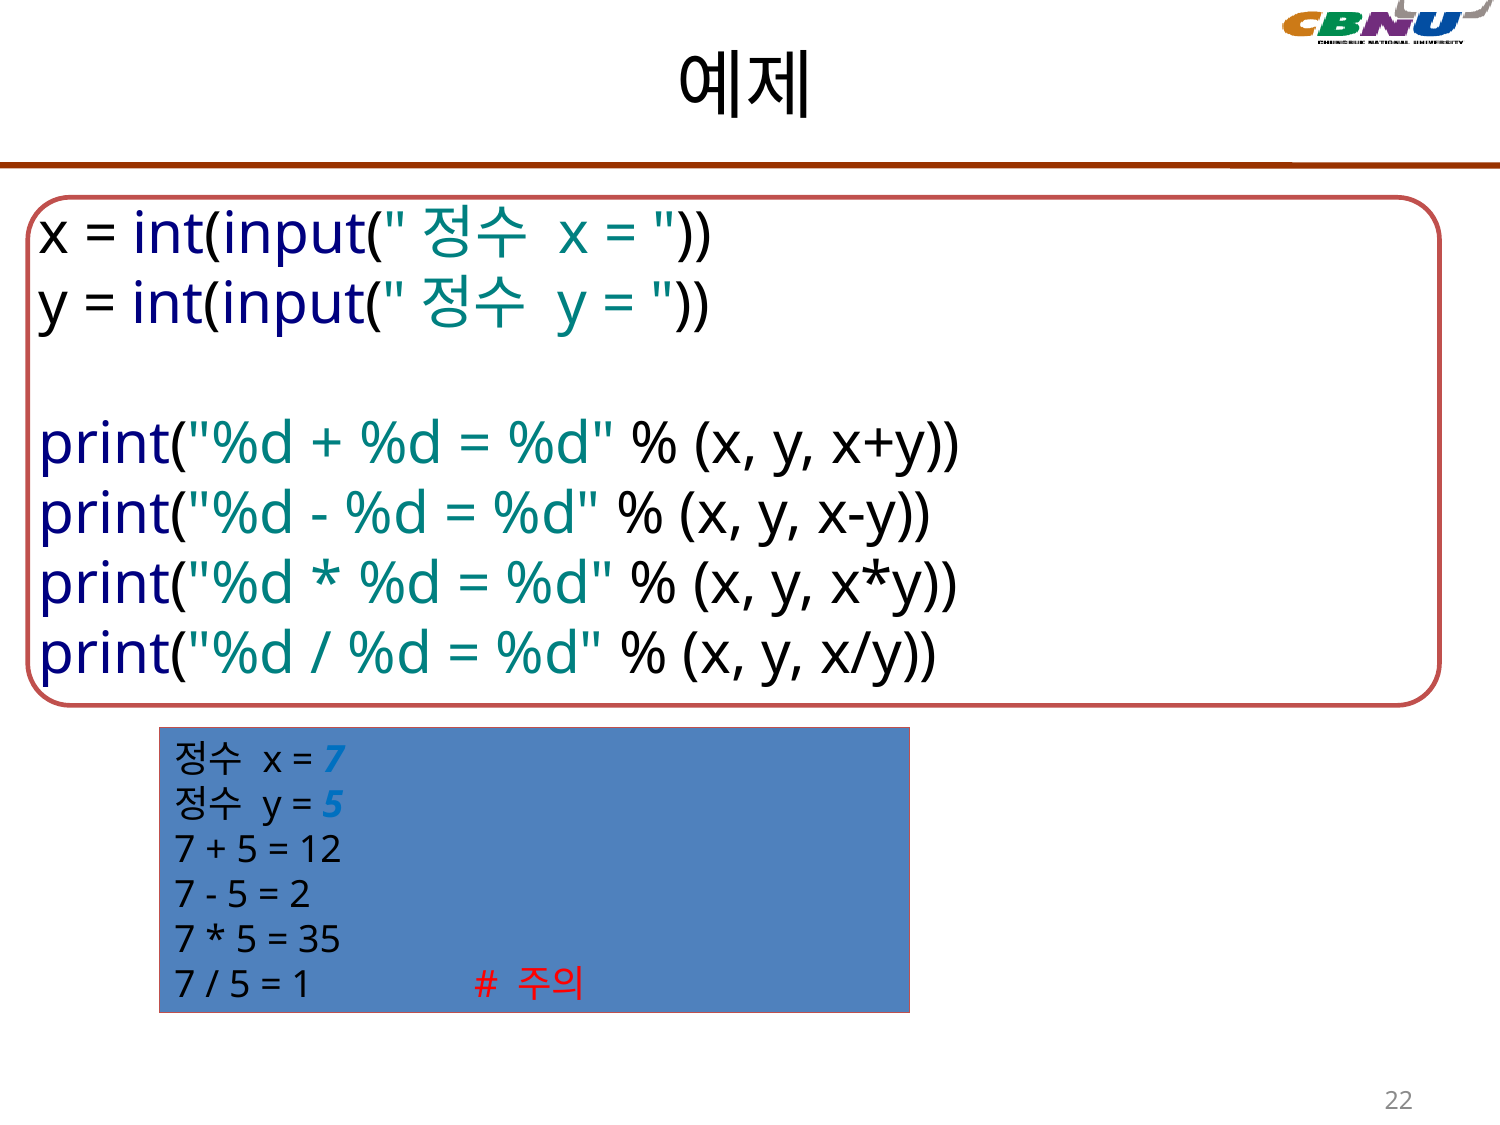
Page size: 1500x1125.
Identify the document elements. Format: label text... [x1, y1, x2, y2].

text_box 정수 x = 7 정수 y = 5 7 + 5 = 12 7 - 5 = 2 7 * 5 = 35 7 / 5 = 1 # 주의 [159, 727, 910, 1013]
list x = int(input("정수 x = ")) y = int(input("정수 y = ")) print("%d + %d = %d" % (x, y, x+y)) print("%d - %d = %d" % (x, y, x-y)) print("%d * %d = %d" % (x, y, x*y)) print("%d / %d = %d" % (x, y, x/y)) [23, 187, 1465, 1067]
slide_number 22 [1078, 1078, 1429, 1125]
picture [1277, 0, 1500, 47]
title 예제 [70, 23, 1421, 143]
text_box [27, 197, 1440, 706]
